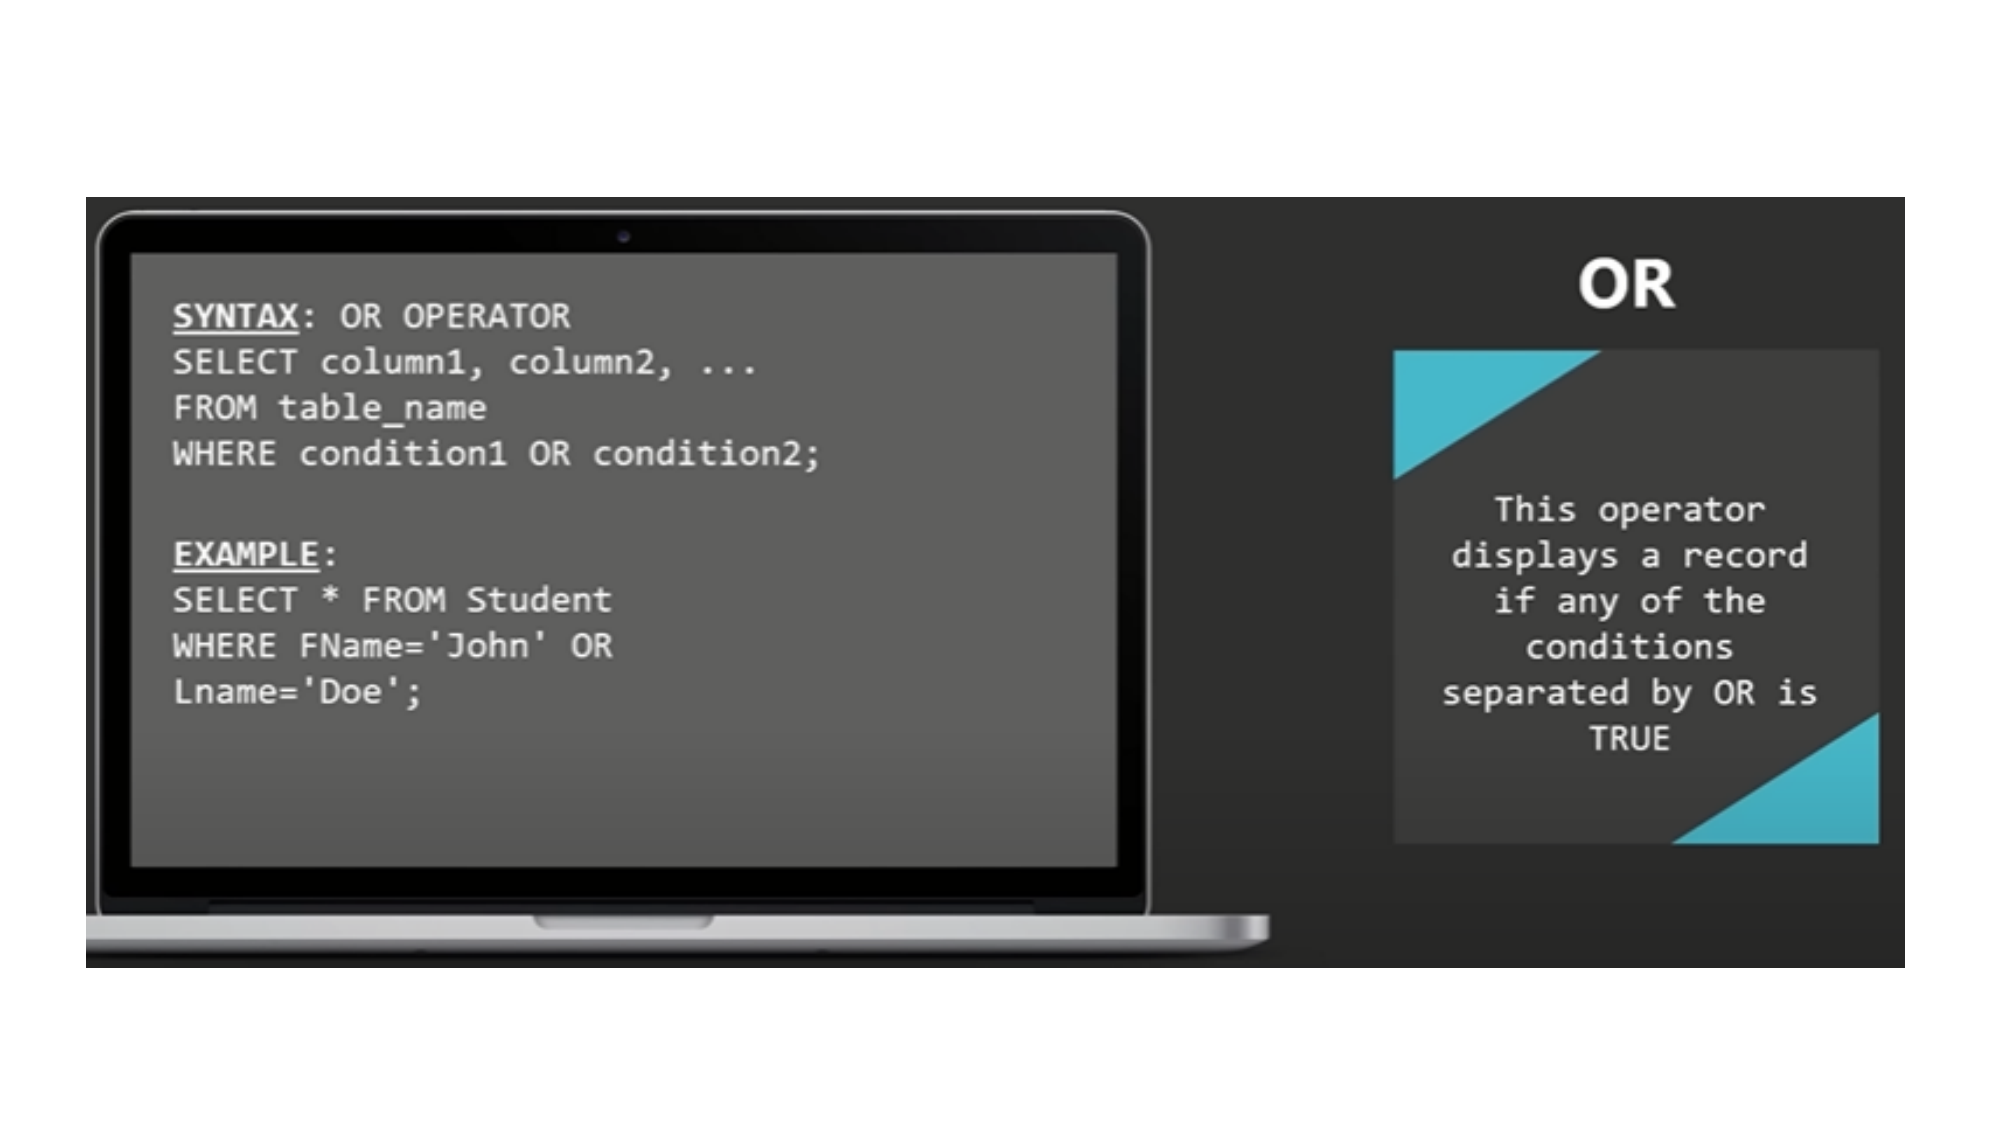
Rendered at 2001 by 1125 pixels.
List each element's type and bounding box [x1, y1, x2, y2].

picture [86, 197, 1905, 968]
